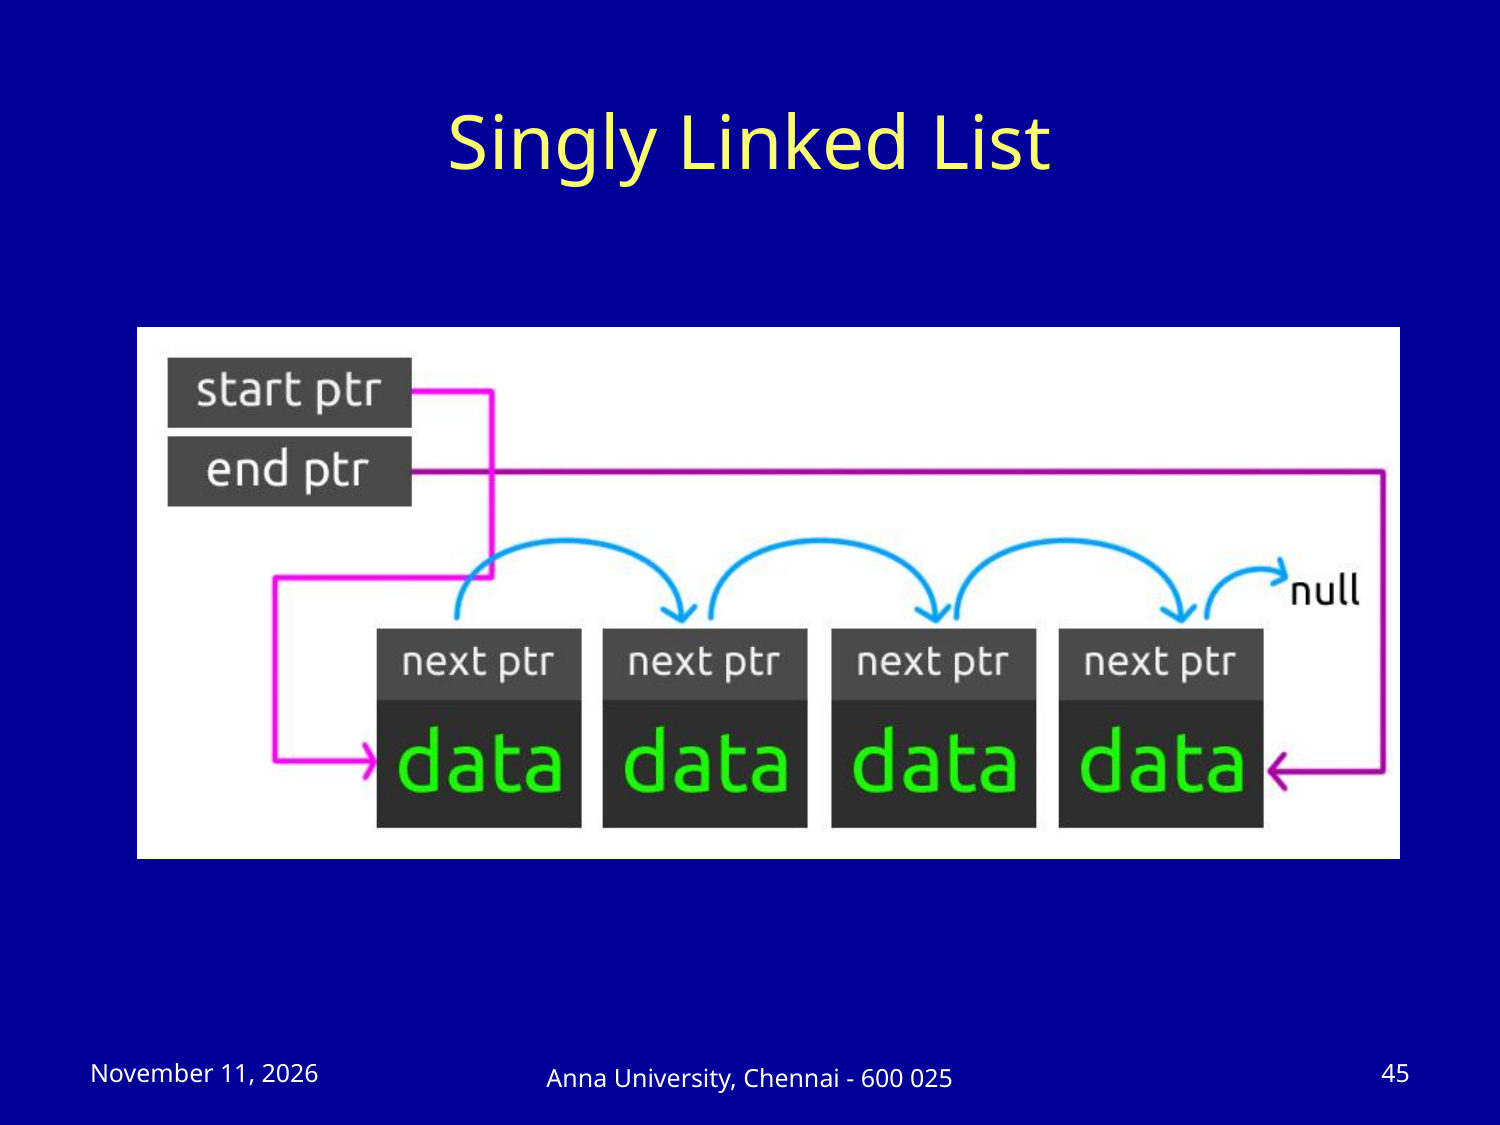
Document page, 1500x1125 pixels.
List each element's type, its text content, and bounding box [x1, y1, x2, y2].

footer Anna University, Chennai - 600 025 [487, 1024, 1013, 1101]
picture [137, 326, 1401, 859]
slide_number 45 [1074, 1023, 1426, 1100]
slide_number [74, 1023, 426, 1100]
title Singly Linked List [37, 45, 1463, 233]
